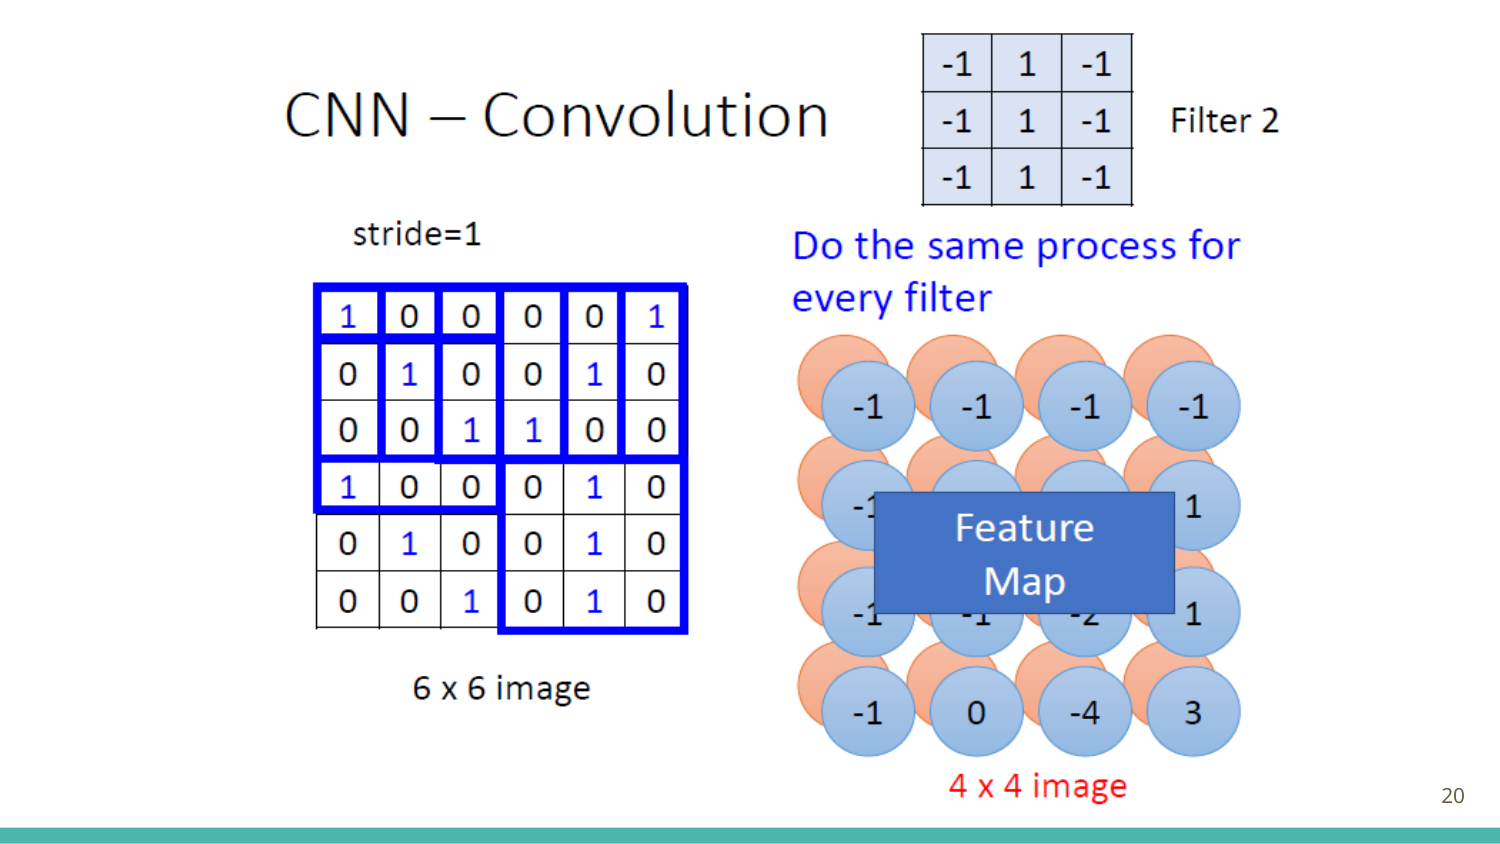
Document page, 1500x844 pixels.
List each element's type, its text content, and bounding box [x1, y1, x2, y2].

picture [199, 0, 1301, 814]
slide_number 20 [1389, 764, 1480, 830]
